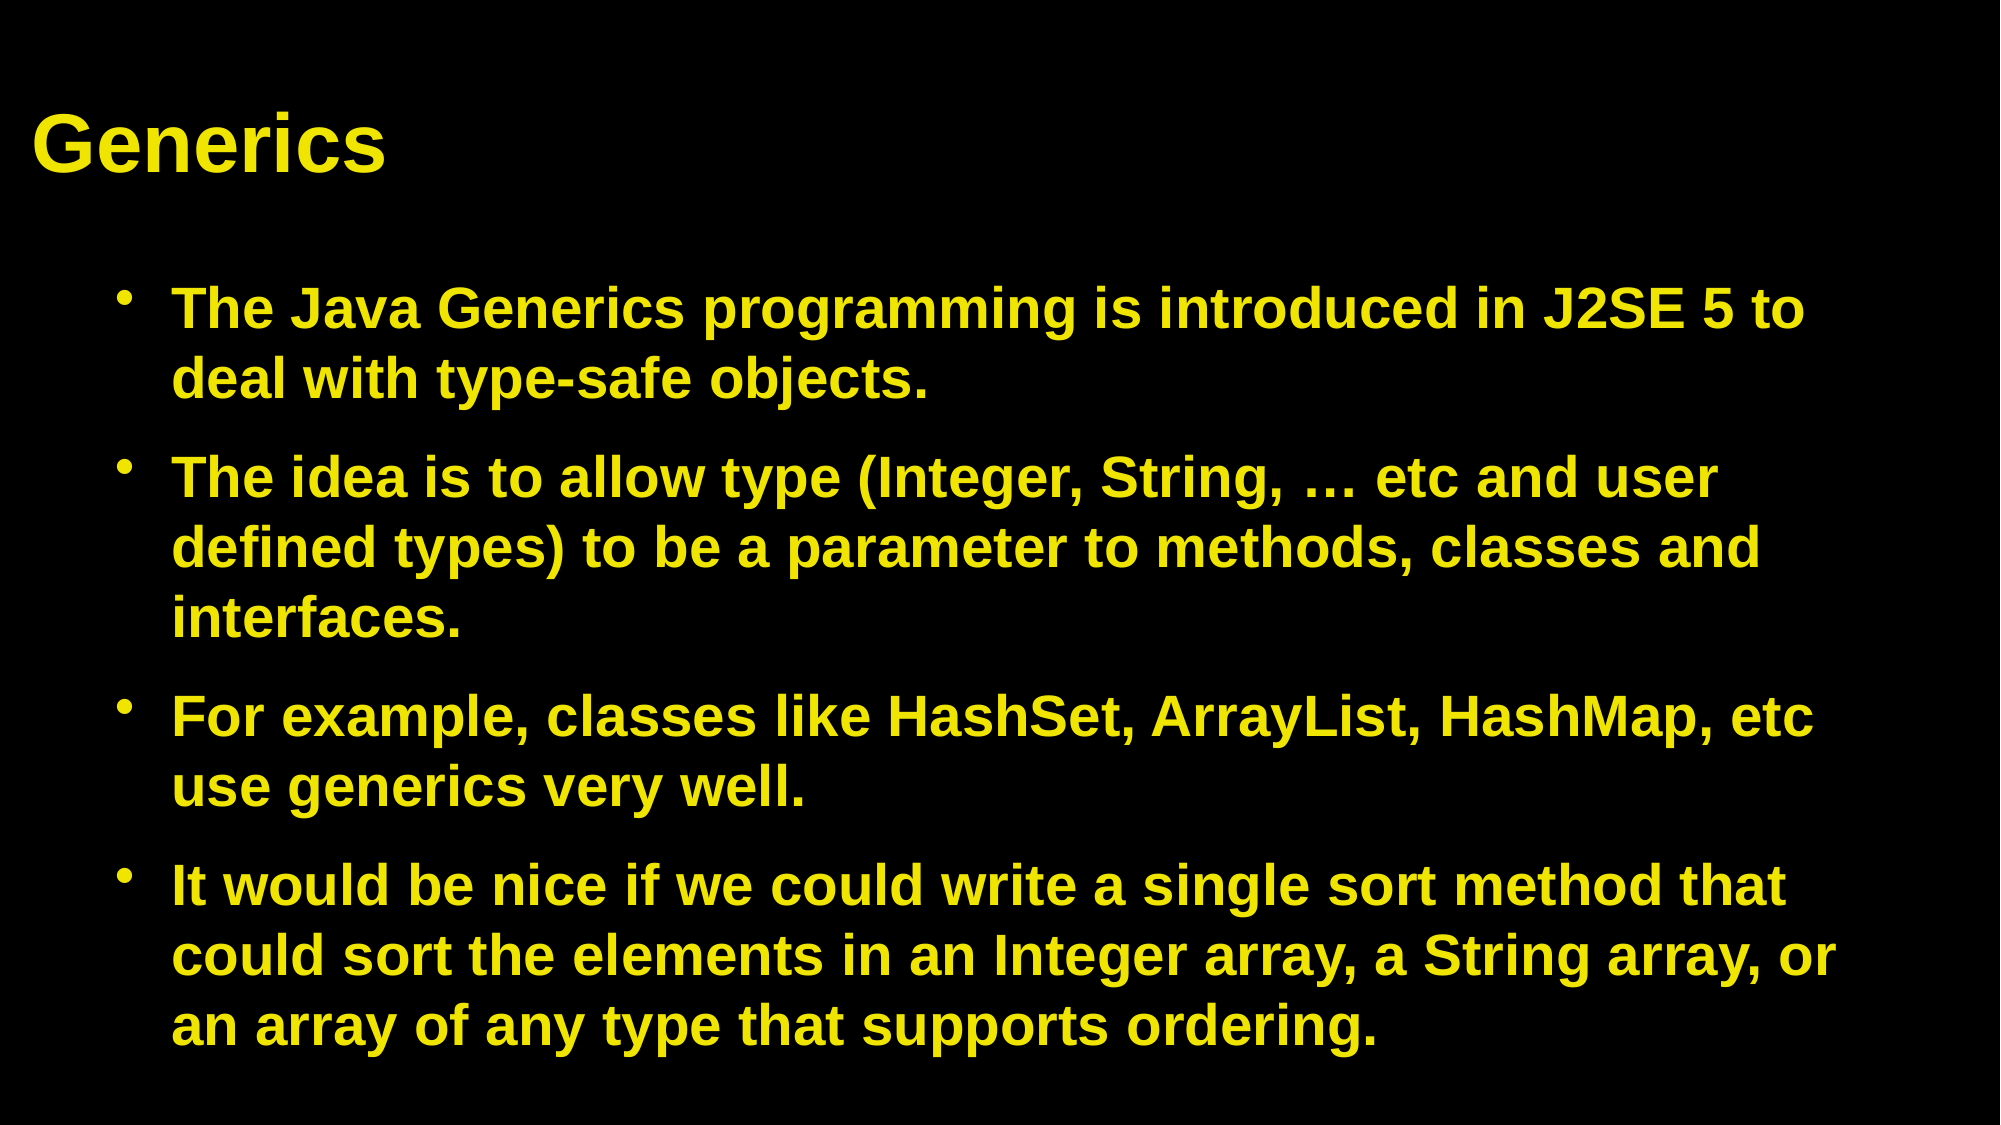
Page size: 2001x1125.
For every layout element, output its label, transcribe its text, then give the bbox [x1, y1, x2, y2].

list The Java Generics programming is introduced in J2SE 5 to deal with type-safe objects. The idea is to allow type (Integer, String, … etc and user defined types) to be a parameter to methods, classes and interfaces. For example, classes like HashSet, ArrayList, HashMap, etc use generics very well. It would be nice if we could write a single sort method that could sort the elements in an Integer array, a String array, or an array of any type that supports ordering. [99, 262, 1900, 1005]
title Generics [16, 45, 1817, 233]
